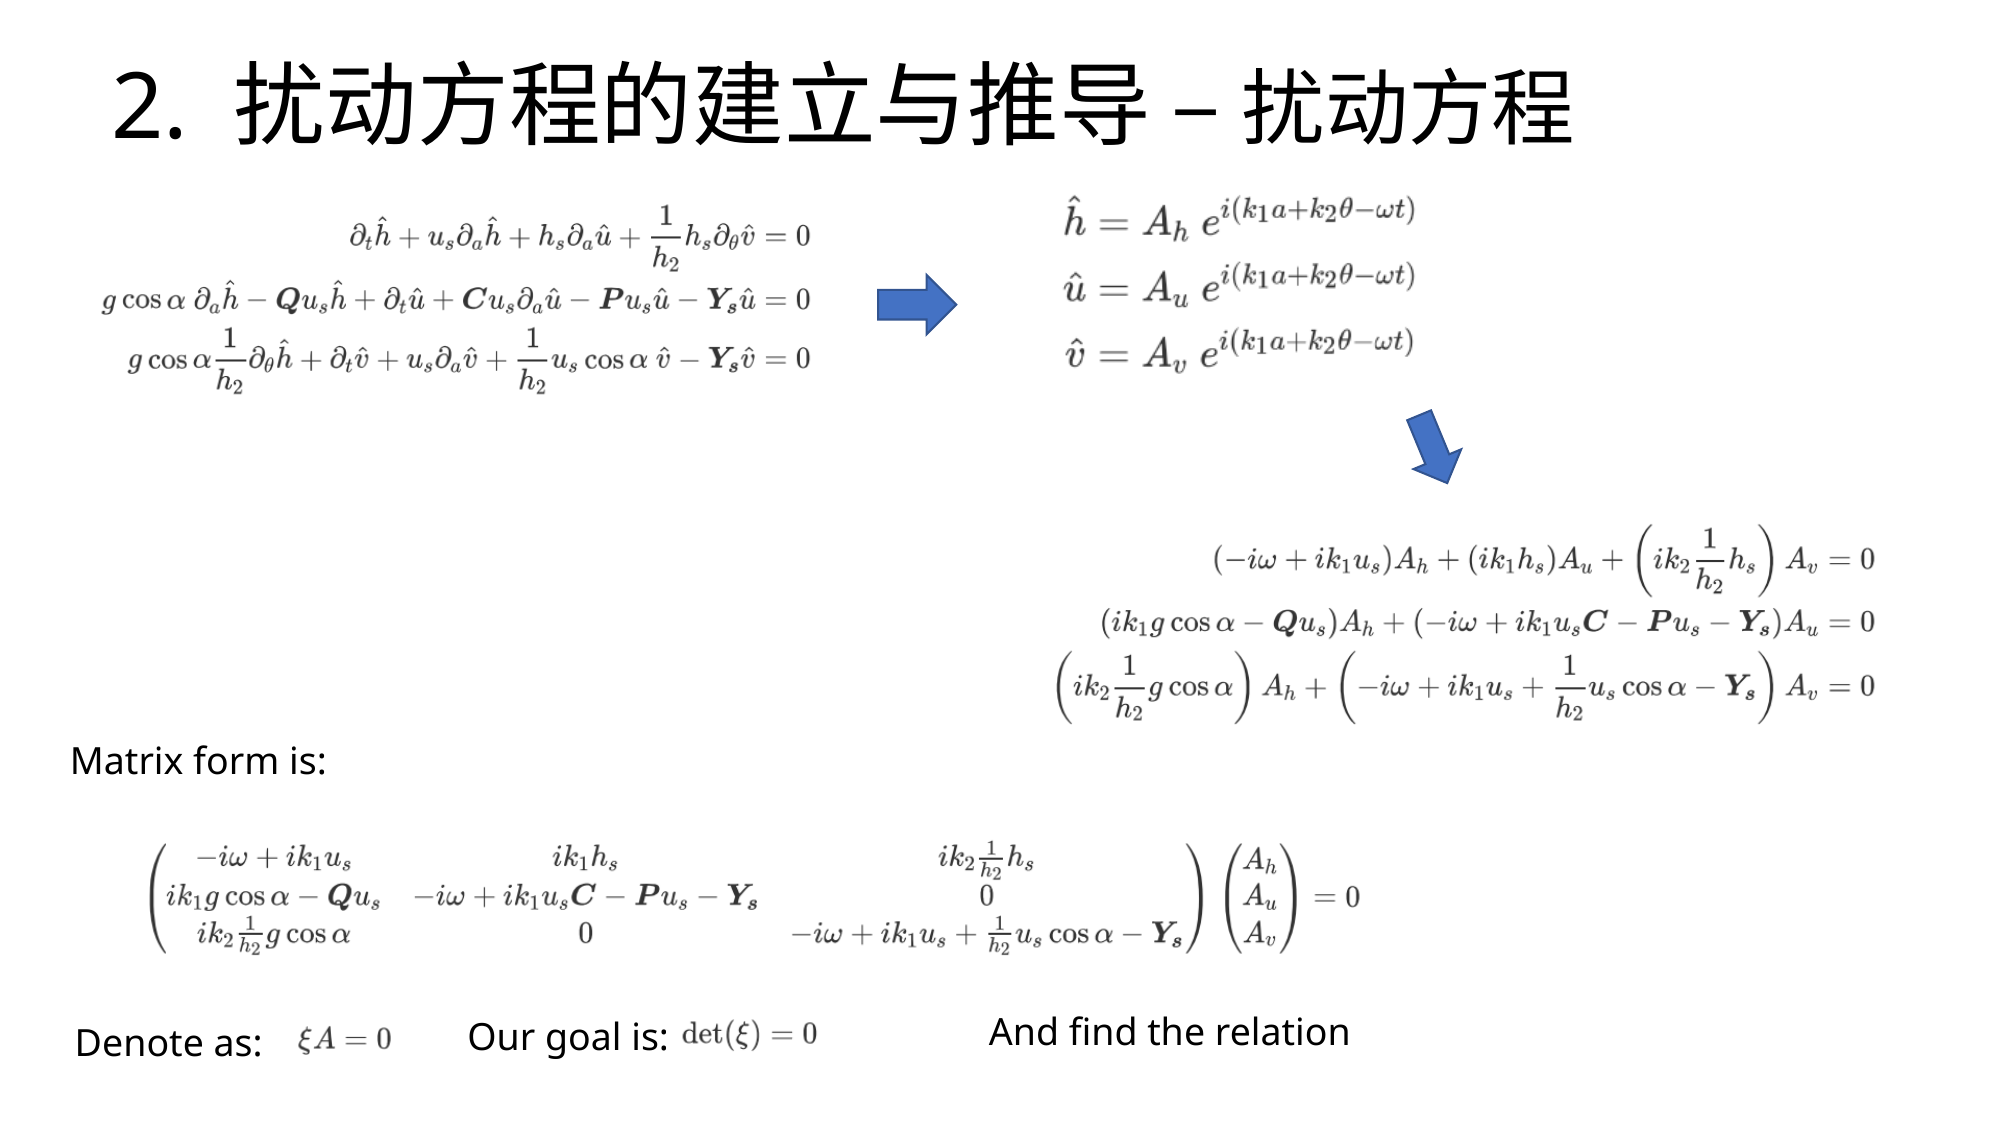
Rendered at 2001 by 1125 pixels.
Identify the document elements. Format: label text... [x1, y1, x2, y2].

picture [666, 996, 839, 1067]
text_box [1408, 425, 1464, 485]
title 2. 扰动方程的建立与推导 – 扰动方程 [96, 0, 1982, 218]
text_box [877, 272, 958, 337]
text_box Denote as: [59, 1011, 270, 1072]
text_box Our goal is: [452, 1005, 666, 1066]
picture [1028, 512, 1914, 752]
picture [1019, 174, 1472, 425]
picture [120, 817, 1396, 1074]
picture [81, 193, 839, 406]
text_box Matrix form is: [55, 729, 342, 790]
